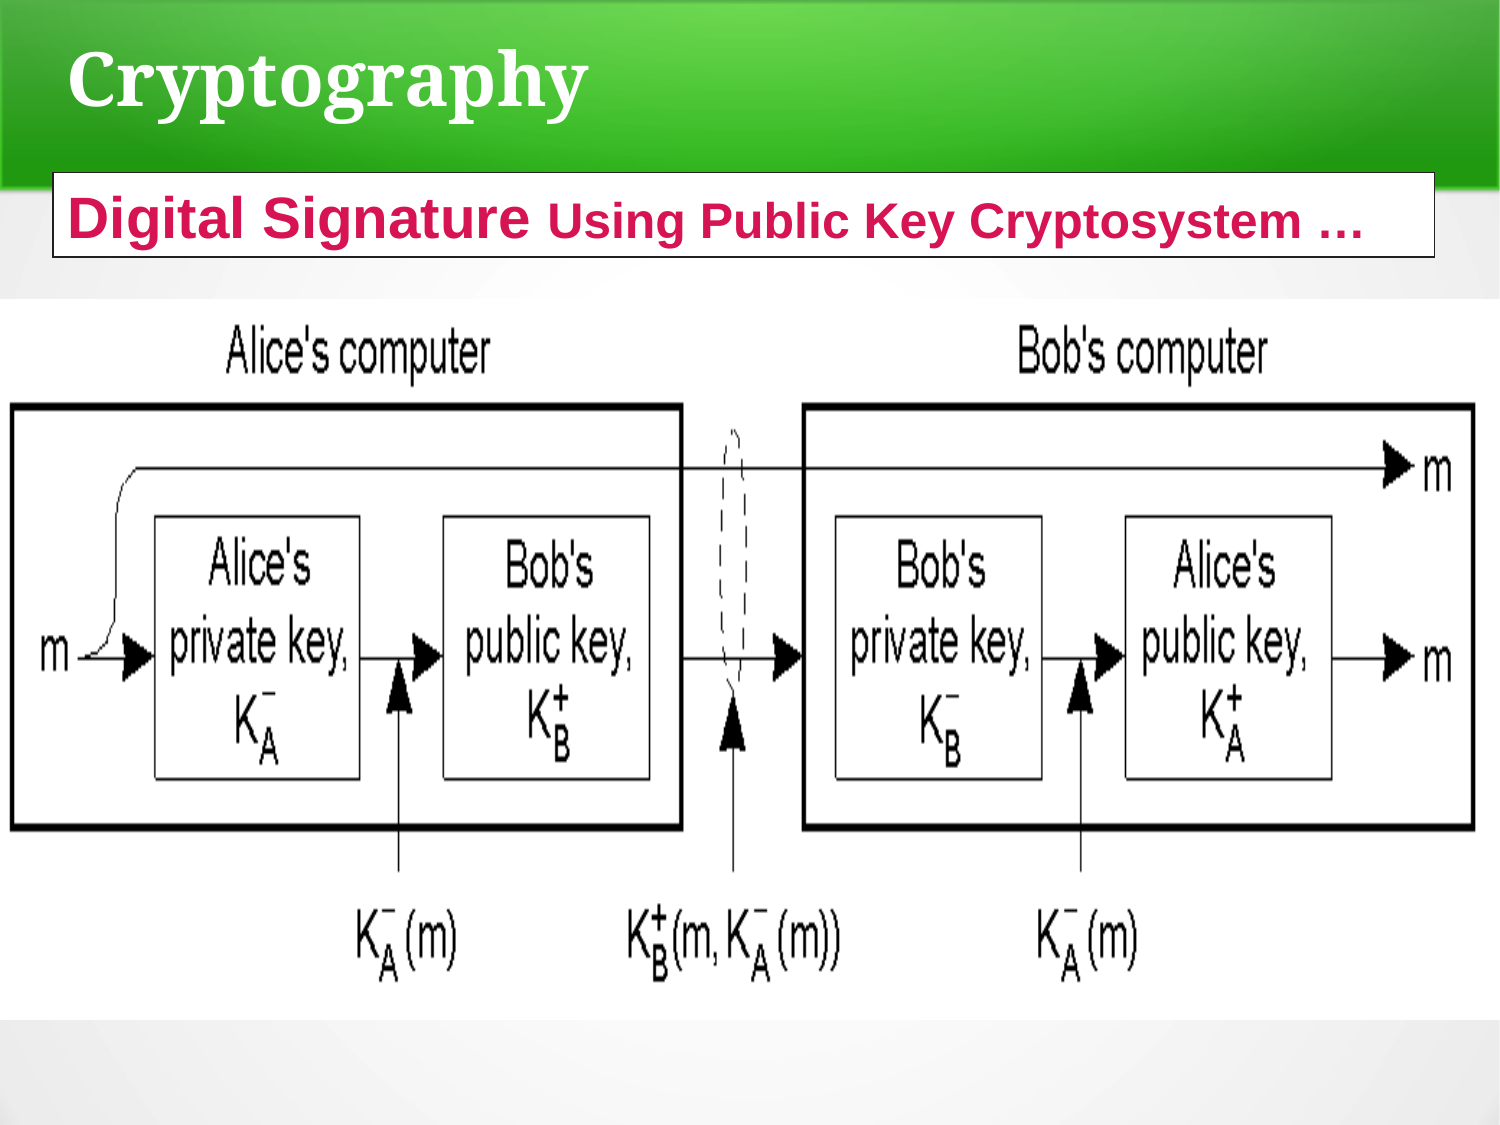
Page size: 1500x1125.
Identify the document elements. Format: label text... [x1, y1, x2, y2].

picture [0, 0, 1500, 1125]
text_box Cryptography [37, 12, 1467, 140]
text_box Digital Signature Using Public Key Cryptosystem … [53, 172, 1435, 258]
